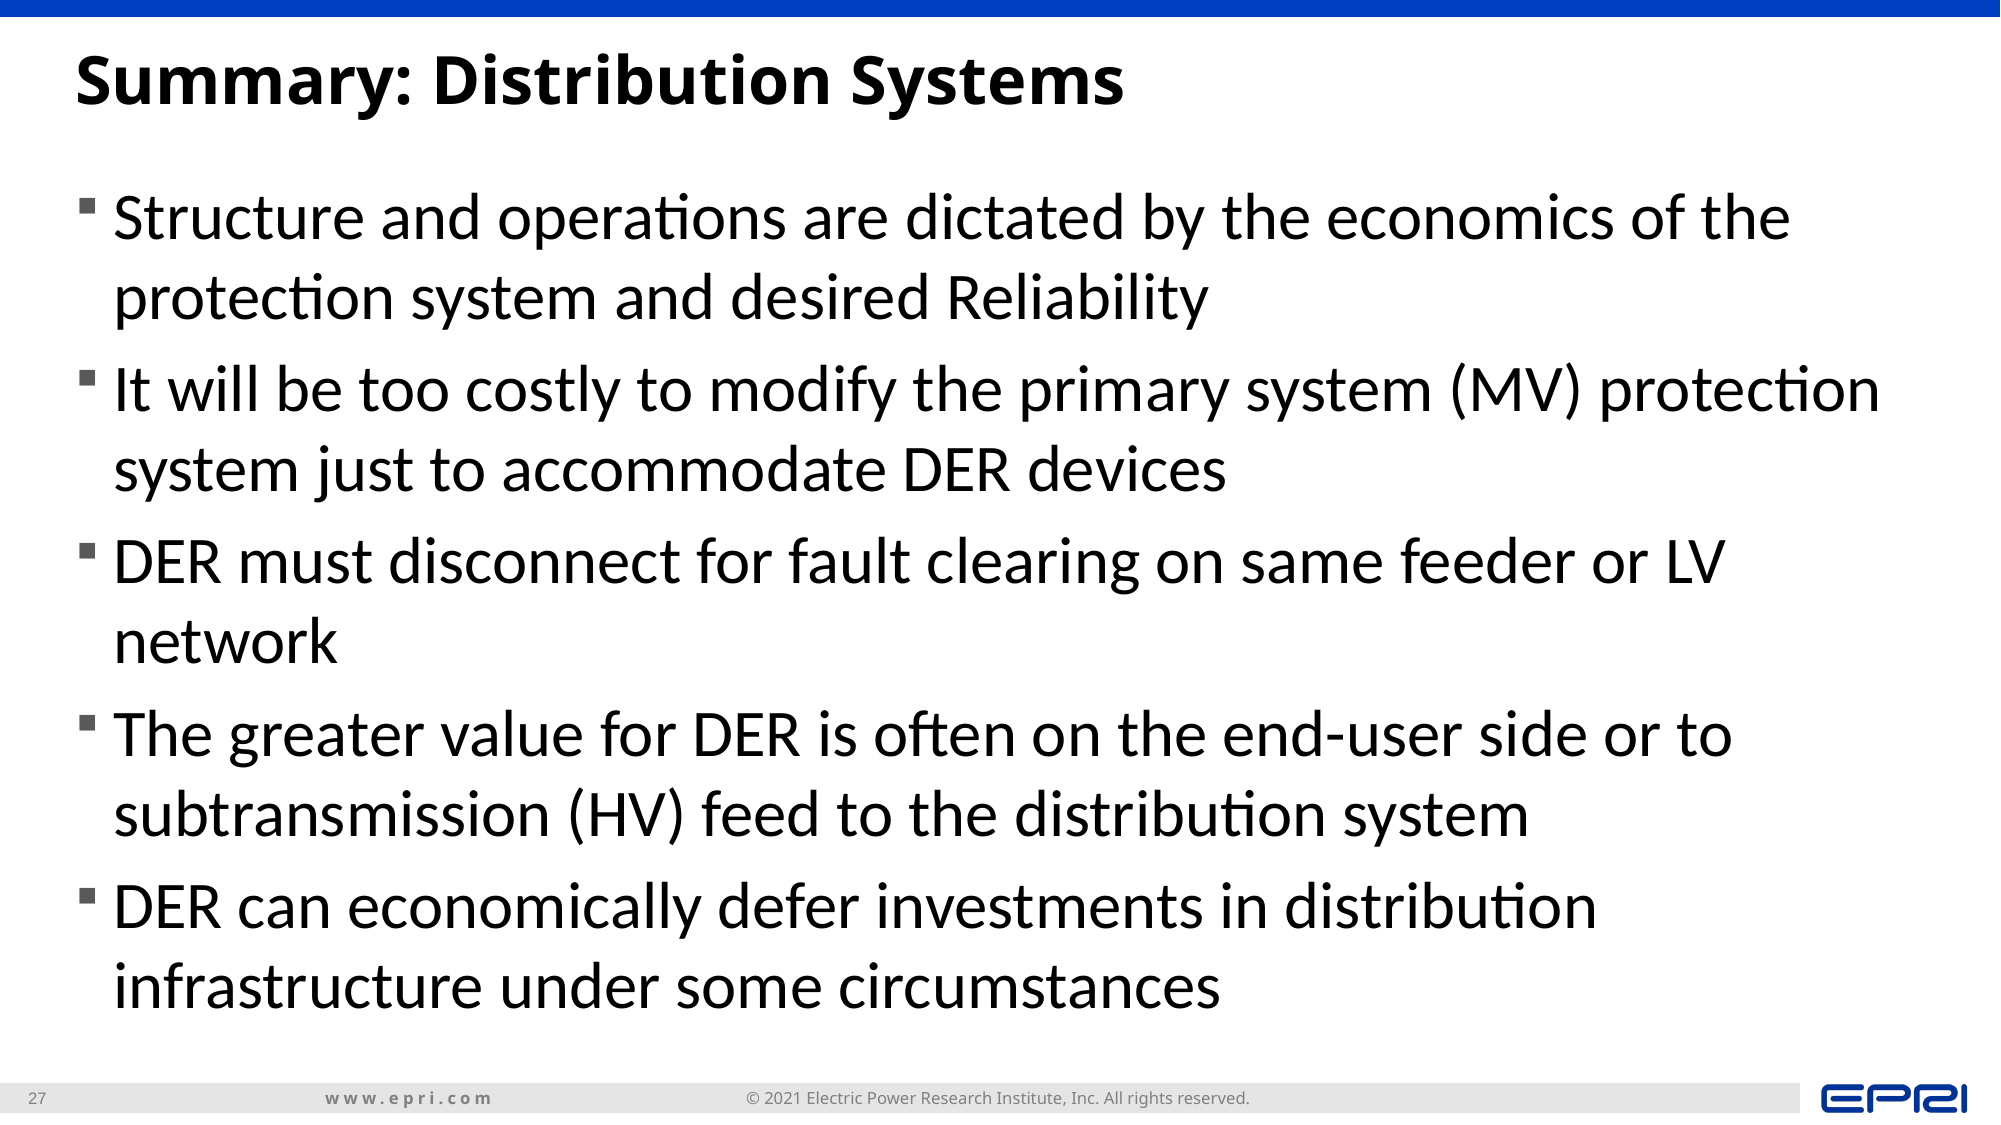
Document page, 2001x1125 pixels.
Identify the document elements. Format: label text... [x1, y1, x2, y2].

list Structure and operations are dictated by the economics of the protection system and desired Reliability It will be too costly to modify the primary system (MV) protection system just to accommodate DER devices DER must disconnect for fault clearing on same feeder or LV network The greater value for DER is often on the end-user side or to subtransmission (HV) feed to the distribution system DER can economically defer investments in distribution infrastructure under some circumstances [59, 164, 1936, 1051]
picture [1820, 1084, 1968, 1113]
title Summary: Distribution Systems [59, 29, 1936, 151]
